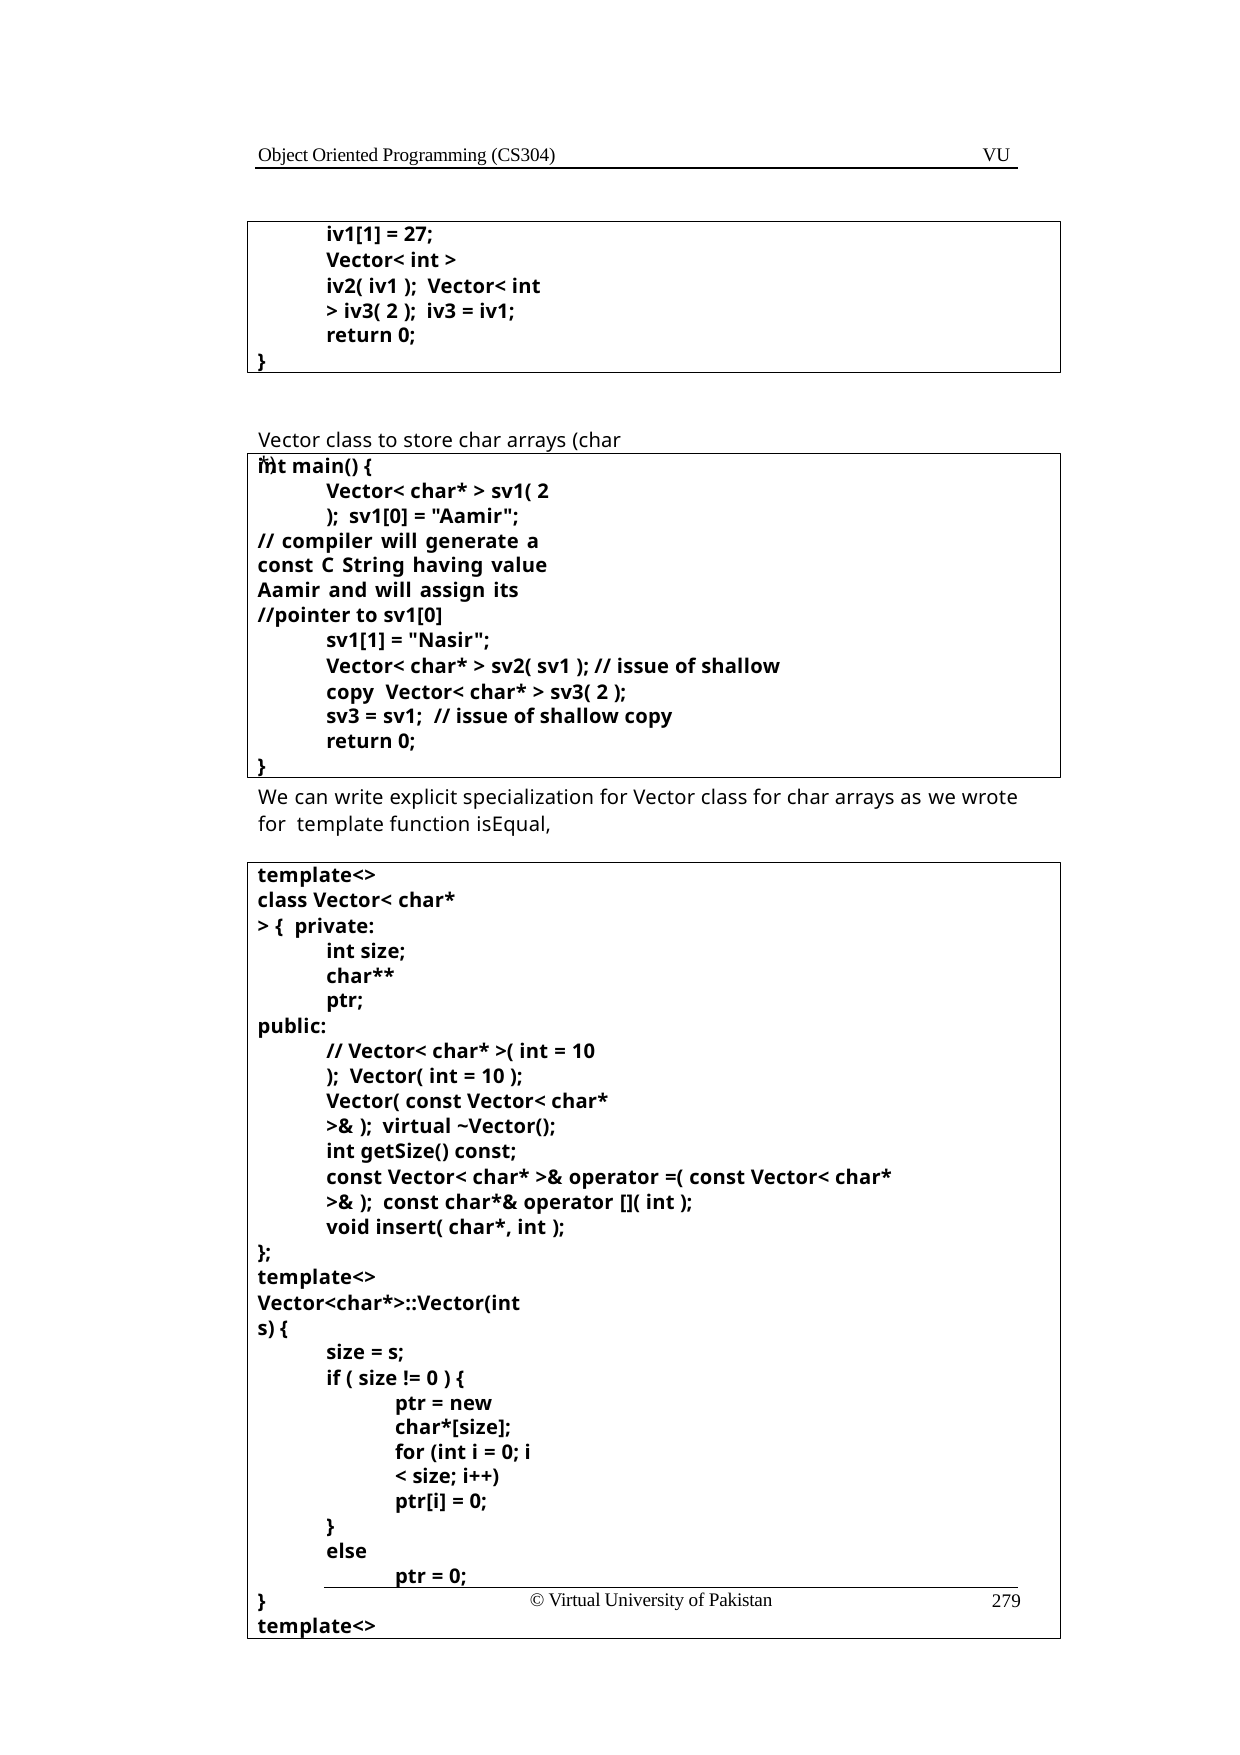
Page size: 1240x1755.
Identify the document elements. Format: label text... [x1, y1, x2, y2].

text_box Object Oriented Programming (CS304) [256, 141, 561, 166]
text_box template<> class Vector< char* > { private: int size; char** ptr; public: // Vector< char* >( int = 10 ); Vector( int = 10 ); Vector( const Vector< char* >& ); virtual ~Vector(); int getSize() const; const Vector< char* >& operator =( const Vector< char* >& ); const char*& operator []( int ); void insert( char*, int ); }; template<> Vector<char*>::Vector(int s) { size = s; if ( size != 0 ) { ptr = new char*[size]; for (int i = 0; i < size; i++) ptr[i] = 0; } else ptr = 0; } template<> [247, 862, 1061, 1638]
text_box We can write explicit specialization for Vector class for char arrays as we wrote for template function isEqual, [256, 783, 1052, 836]
text_box Vector class to store char arrays (char *) [256, 426, 627, 453]
text_box iv1[1] = 27; Vector< int > iv2( iv1 ); Vector< int > iv3( 2 ); iv3 = iv1; return 0; } [247, 221, 1061, 373]
text_box int main() { Vector< char* > sv1( 2 ); sv1[0] = "Aamir"; // compiler will generate a const C String having value Aamir and will assign its //pointer to sv1[0] sv1[1] = "Nasir"; Vector< char* > sv2( sv1 ); // issue of shallow copy Vector< char* > sv3( 2 ); sv3 = sv1; // issue of shallow copy return 0; } [247, 453, 1061, 778]
text_box VU [980, 141, 1013, 166]
